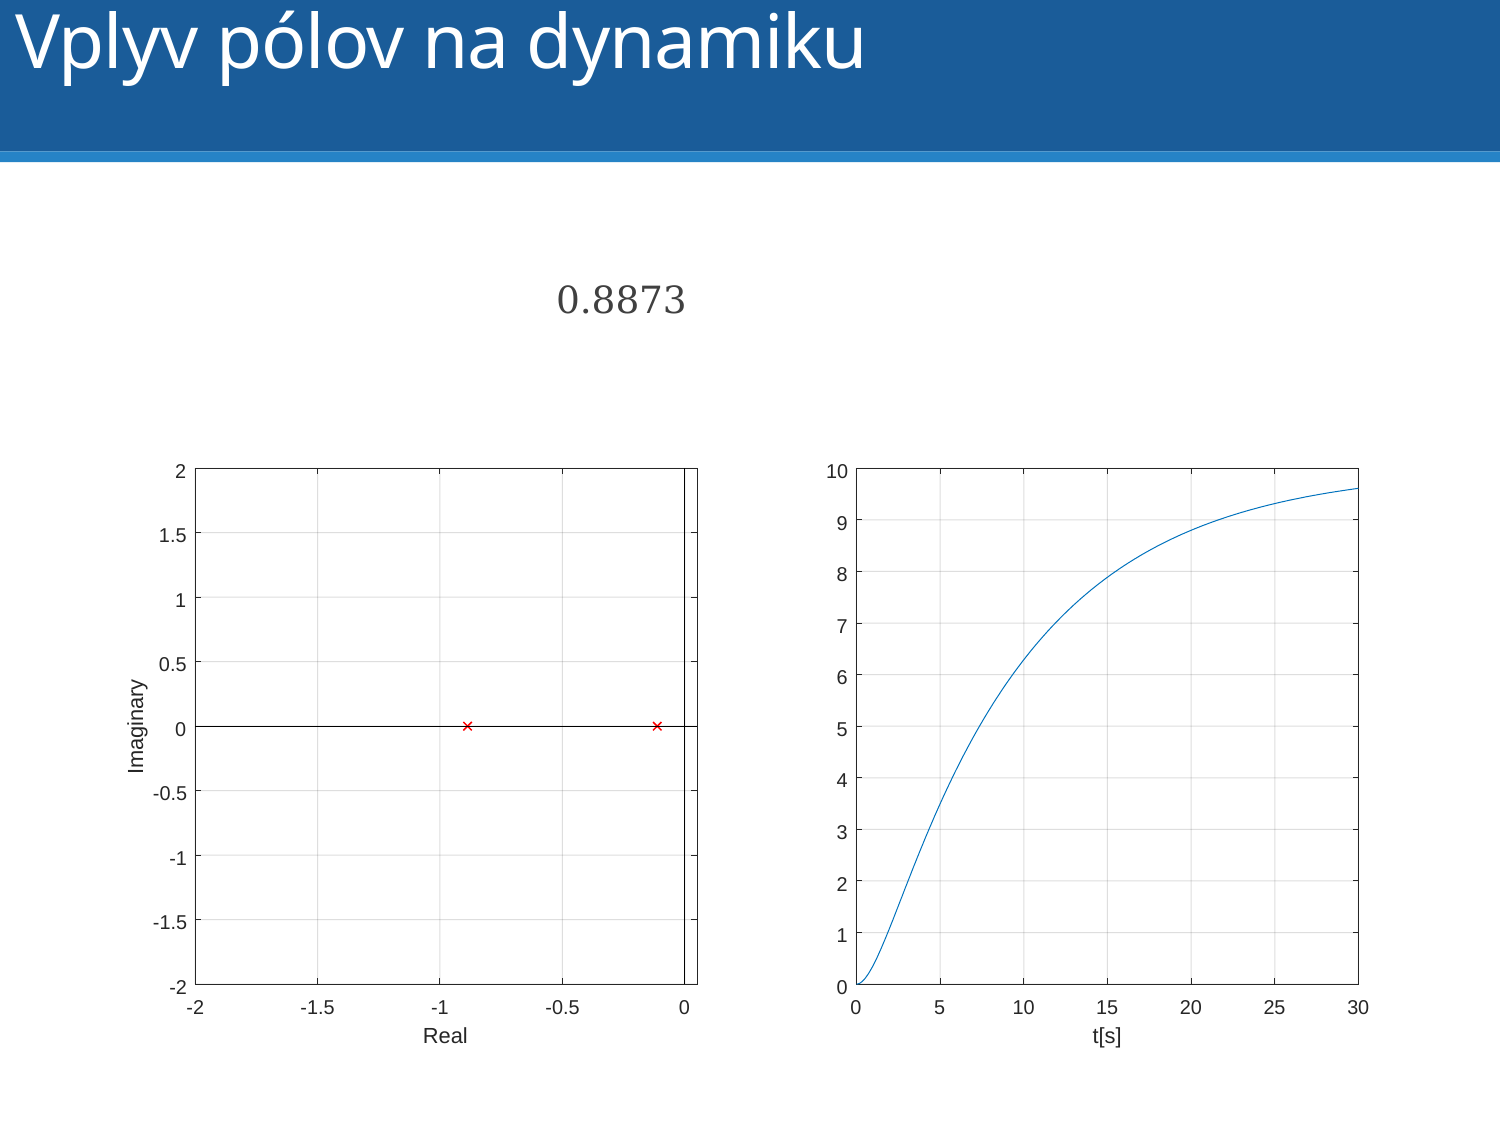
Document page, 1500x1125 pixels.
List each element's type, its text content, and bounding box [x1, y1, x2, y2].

title Vplyv pólov na dynamiku [0, 0, 1334, 146]
picture [0, 419, 1500, 1054]
